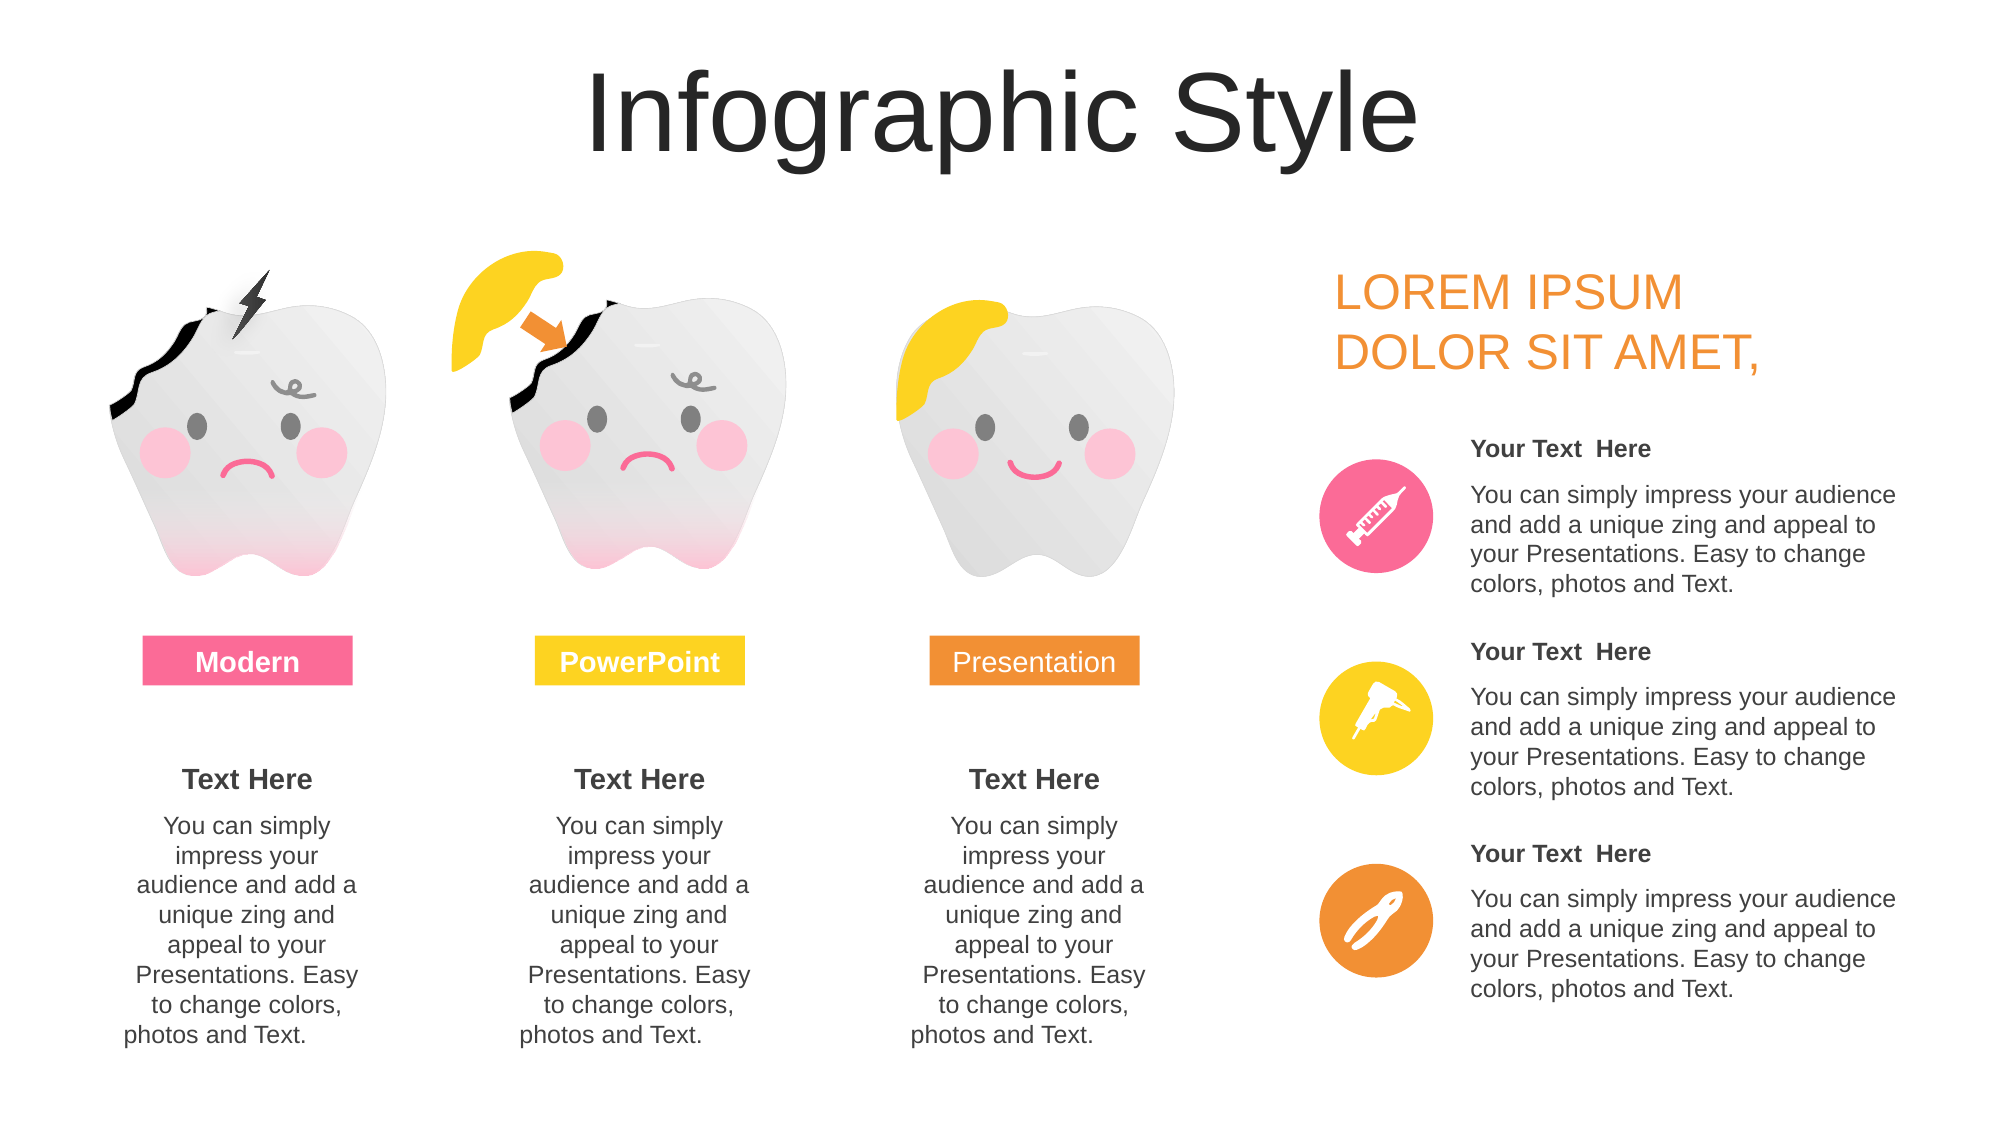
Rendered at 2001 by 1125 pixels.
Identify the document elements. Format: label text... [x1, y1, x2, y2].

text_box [106, 752, 389, 1030]
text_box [1455, 627, 1928, 810]
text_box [498, 752, 781, 1030]
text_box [896, 300, 1174, 576]
text_box [239, 270, 270, 305]
text_box Modern [142, 635, 353, 686]
text_box [1318, 660, 1435, 777]
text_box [1455, 829, 1928, 1012]
text_box PowerPoint [534, 635, 745, 686]
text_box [1455, 425, 1928, 608]
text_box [109, 305, 386, 576]
text_box Presentation [929, 635, 1140, 686]
text_box [1352, 681, 1411, 740]
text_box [893, 752, 1176, 1030]
list Infographic Style [53, 55, 1952, 175]
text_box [451, 250, 786, 569]
text_box [1346, 486, 1406, 547]
text_box [1343, 891, 1403, 951]
text_box [1318, 862, 1435, 979]
text_box LOREM IPSUM DOLOR SIT AMET, [1319, 251, 1852, 387]
text_box [1318, 458, 1435, 575]
